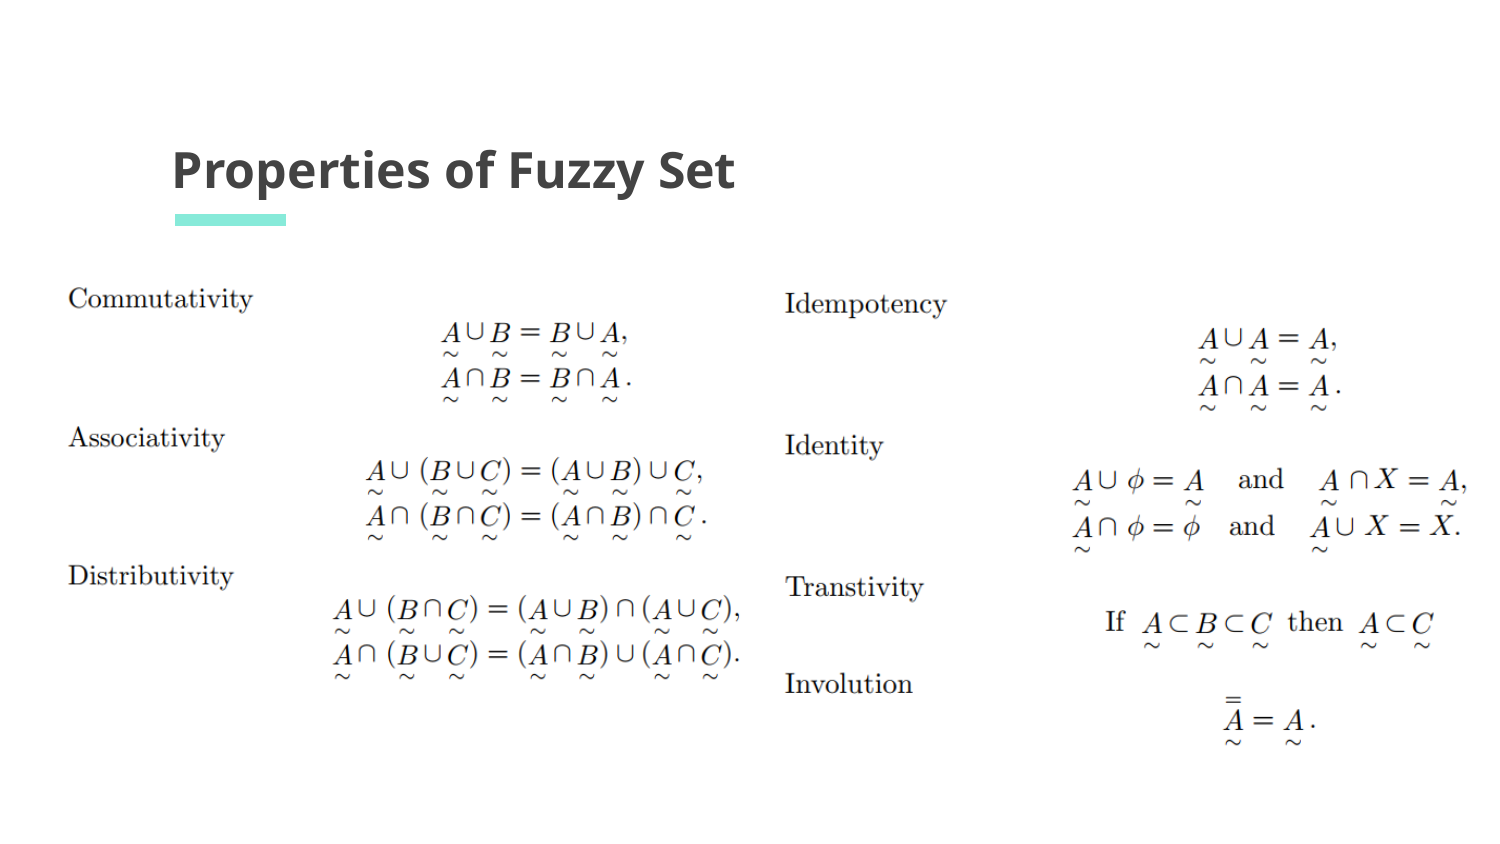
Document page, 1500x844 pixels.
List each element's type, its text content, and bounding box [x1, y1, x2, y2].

picture [57, 280, 1500, 754]
title Properties of Fuzzy Set [156, 31, 1029, 214]
